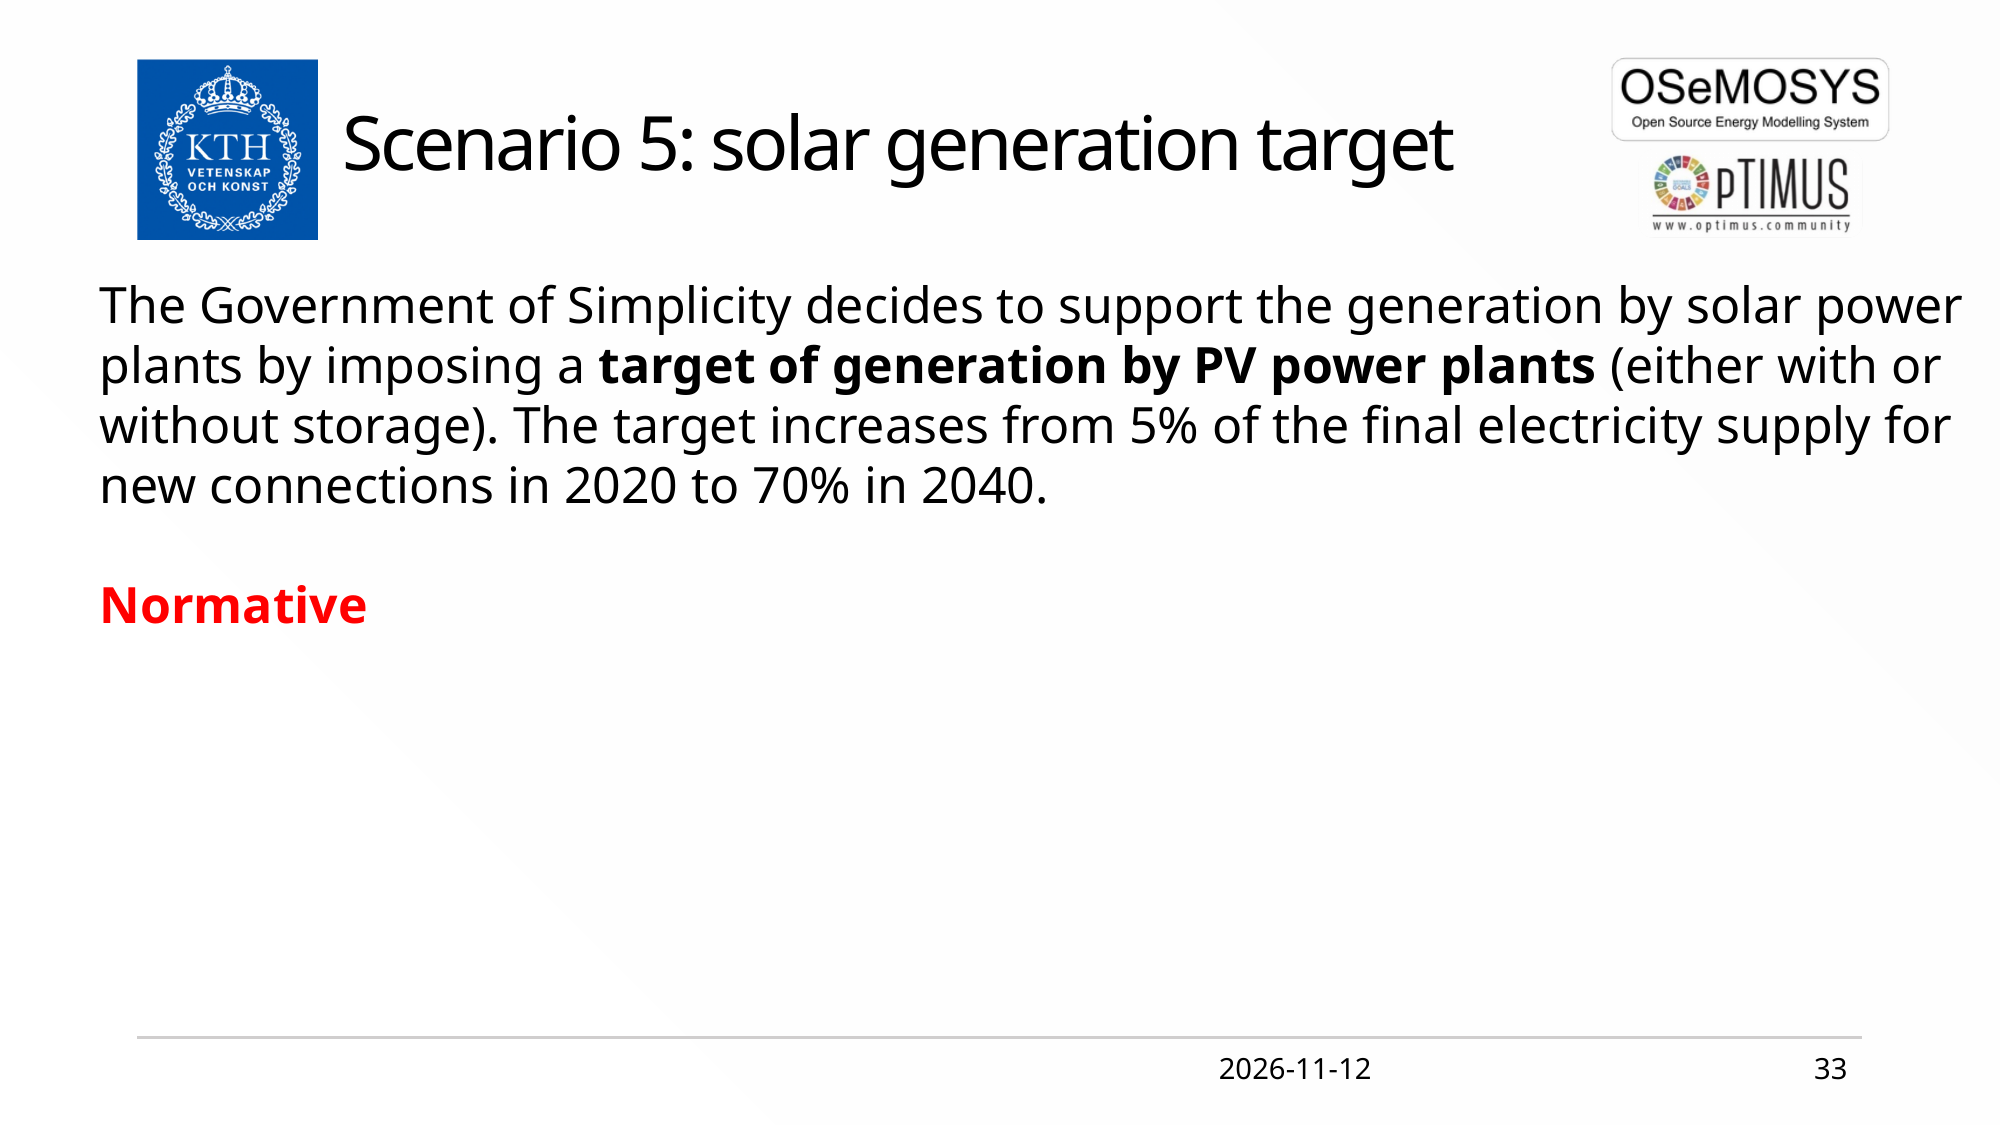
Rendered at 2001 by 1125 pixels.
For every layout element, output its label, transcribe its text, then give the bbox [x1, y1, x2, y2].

slide_number 33 [1654, 1042, 1863, 1103]
picture [1588, 43, 1913, 235]
text_box Scenario 5: solar generation target [327, 80, 1573, 212]
text_box The Government of Simplicity decides to support the generation by solar power plants by imposing a target of generation by PV power plants (either with or without storage). The target increases from 5% of the final electricity supply for new connections in 2020 to 70% in 2040. Normative [84, 266, 1981, 642]
footer [217, 1033, 1110, 1094]
picture [137, 59, 318, 240]
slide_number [1203, 1042, 1654, 1103]
